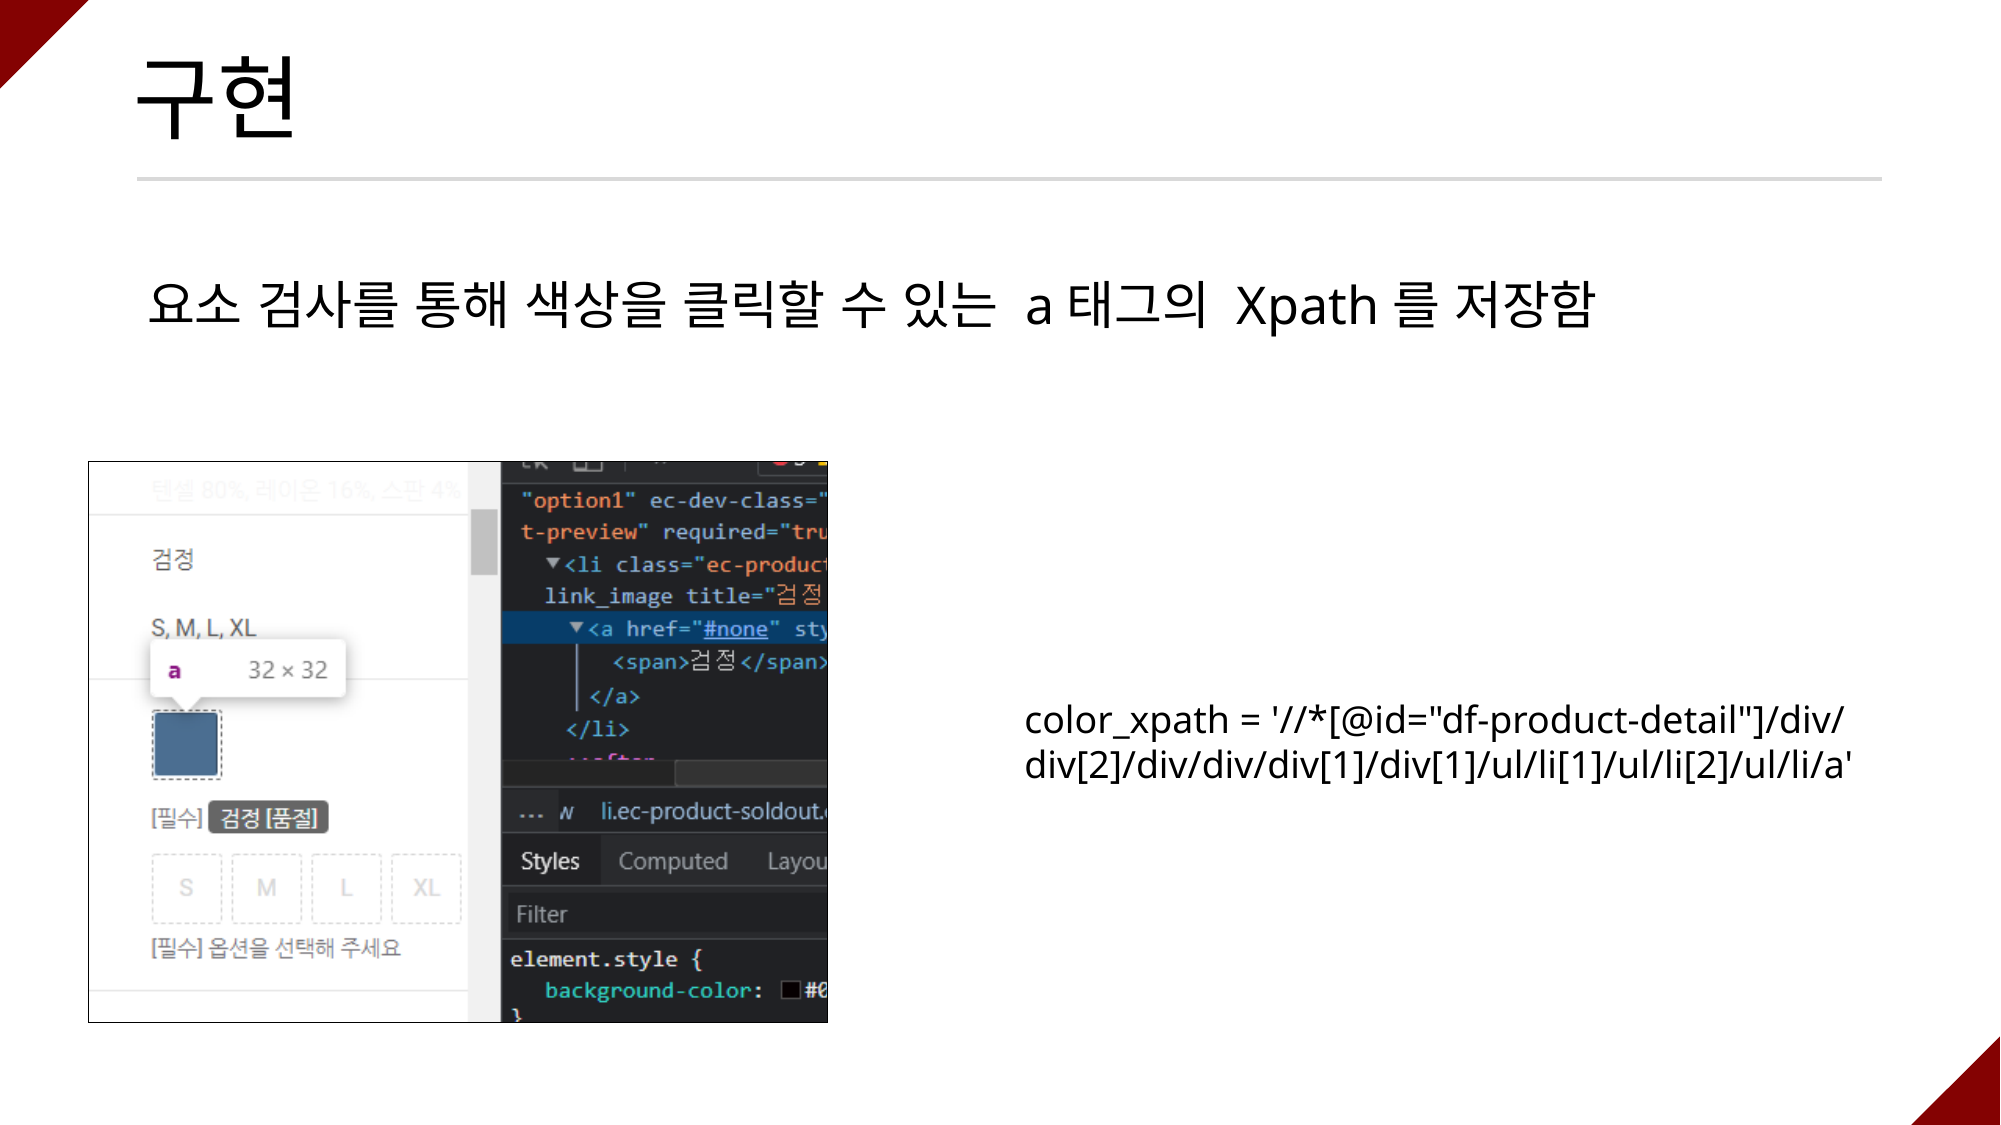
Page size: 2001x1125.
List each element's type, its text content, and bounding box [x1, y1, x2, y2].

text_box [0, 0, 91, 91]
text_box 요소 검사를 통해 색상을 클릭할 수 있는 a태그의 Xpath를 저장함 [132, 264, 1912, 371]
text_box color_xpath = '//*[@id="df-product-detail"]/div/div[2]/div/div/div[1]/div[1]/ul/li[1]/ul/li[2]/ul/li/a' [1009, 688, 1928, 795]
text_box [1909, 1034, 2000, 1125]
picture [88, 461, 828, 1023]
title 구현 [118, 0, 1844, 212]
